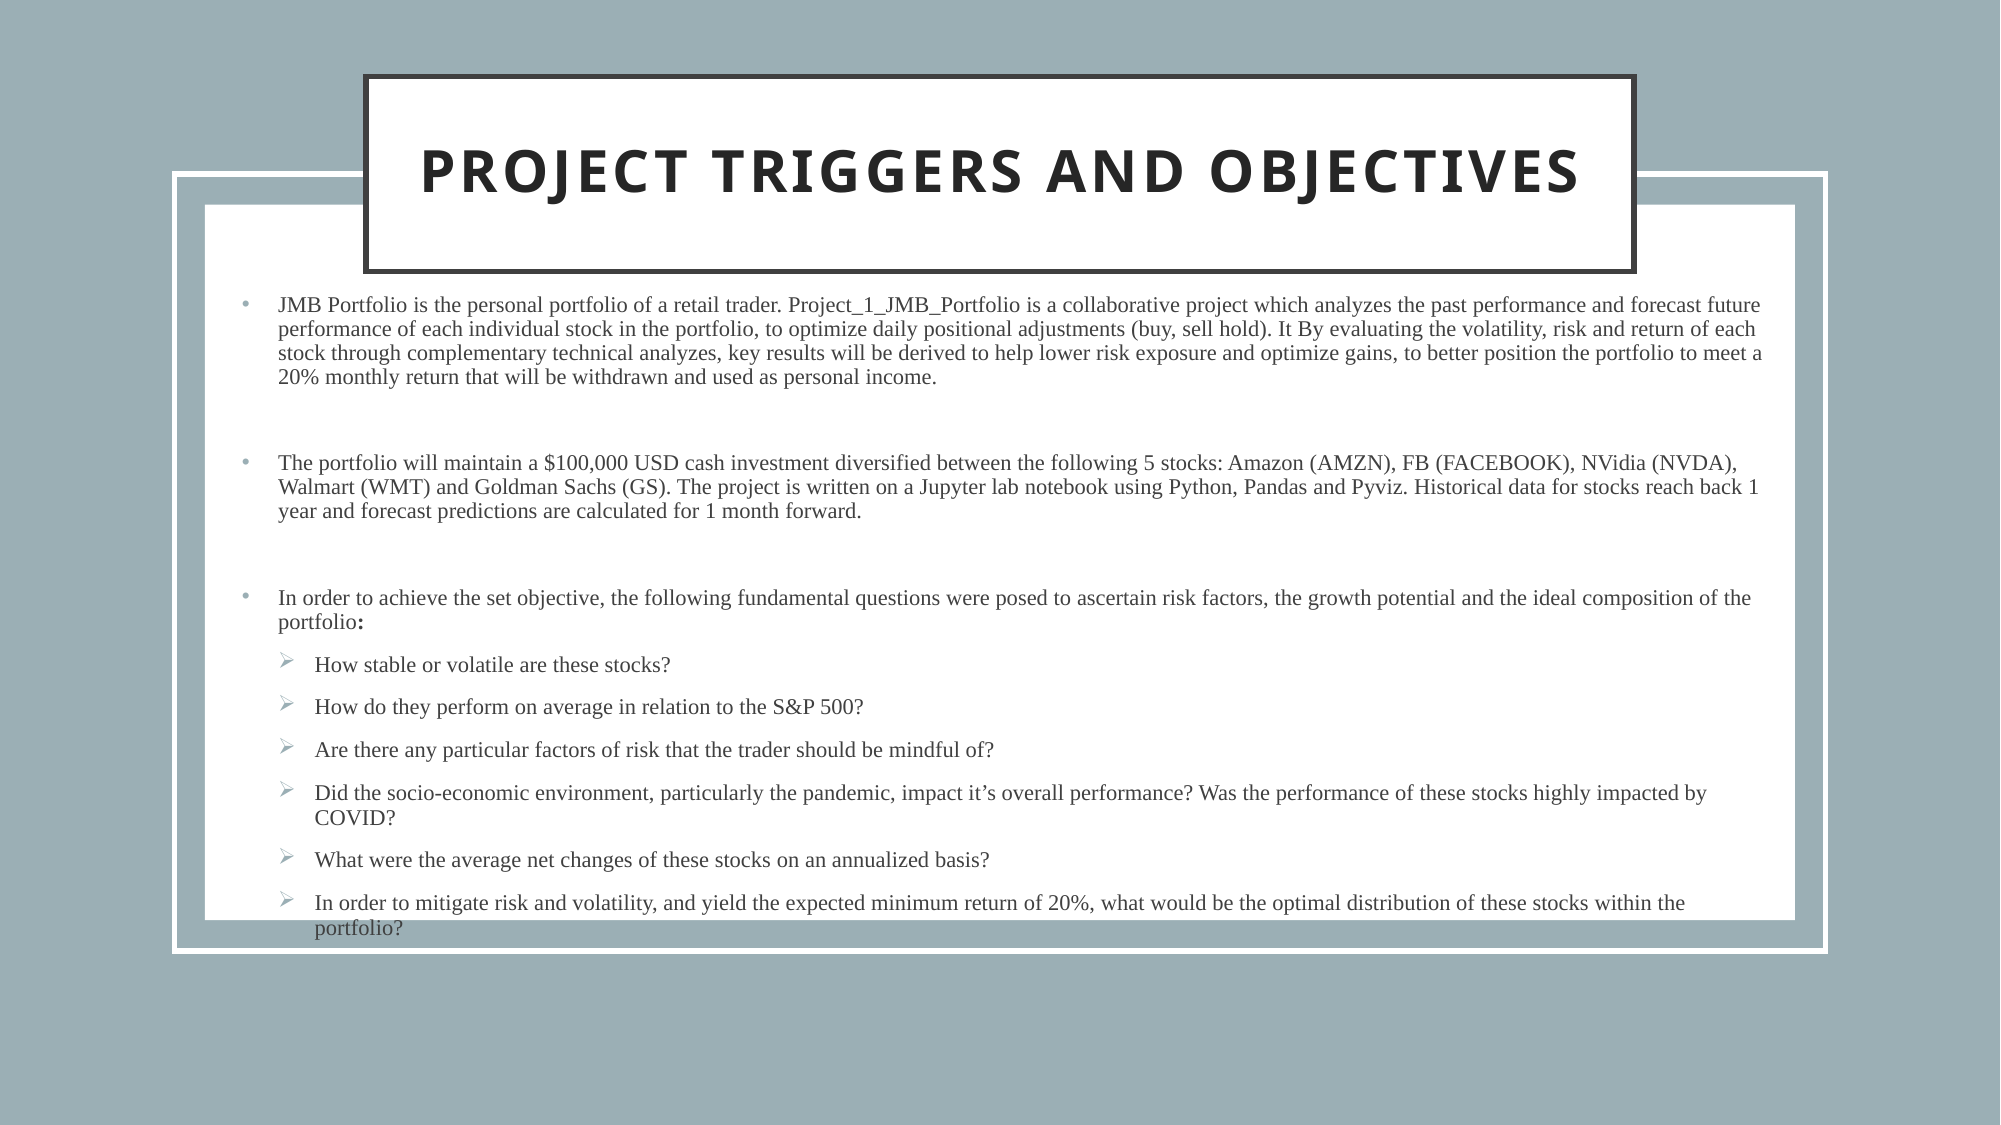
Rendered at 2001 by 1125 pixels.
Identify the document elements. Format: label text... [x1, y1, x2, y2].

title Project Triggers and Objectives [363, 74, 1637, 274]
list JMB Portfolio is the personal portfolio of a retail trader. Project_1_JMB_Portfolio is a collaborative project which analyzes the past performance and forecast future performance of each individual stock in the portfolio, to optimize daily positional adjustments (buy, sell hold). It By evaluating the volatility, risk and return of each stock through complementary technical analyzes, key results will be derived to help lower risk exposure and optimize gains, to better position the portfolio to meet a 20% monthly return that will be withdrawn and used as personal income. The portfolio will maintain a $100,000 USD cash investment diversified between the following 5 stocks: Amazon (AMZN), FB (FACEBOOK), NVidia (NVDA), Walmart (WMT) and Goldman Sachs (GS). The project is written on a Jupyter lab notebook using Python, Pandas and Pyviz. Historical data for stocks reach back 1 year and forecast predictions are calculated for 1 month forward. In order to achieve the set objective, the following fundamental questions were posed to ascertain risk factors, the growth potential and the ideal composition of the portfolio: How stable or volatile are these stocks? How do they perform on average in relation to the S&P 500? Are there any particular factors of risk that the trader should be mindful of? Did the socio-economic environment, particularly the pandemic, impact it’s overall performance? Was the performance of these stocks highly impacted by COVID? What were the average net changes of these stocks on an annualized basis? In order to mitigate risk and volatility, and yield the expected minimum return of 20%, what would be the optimal distribution of these stocks within the portfolio? [226, 285, 1795, 951]
text_box [173, 173, 1827, 952]
text_box [0, 0, 2000, 1125]
